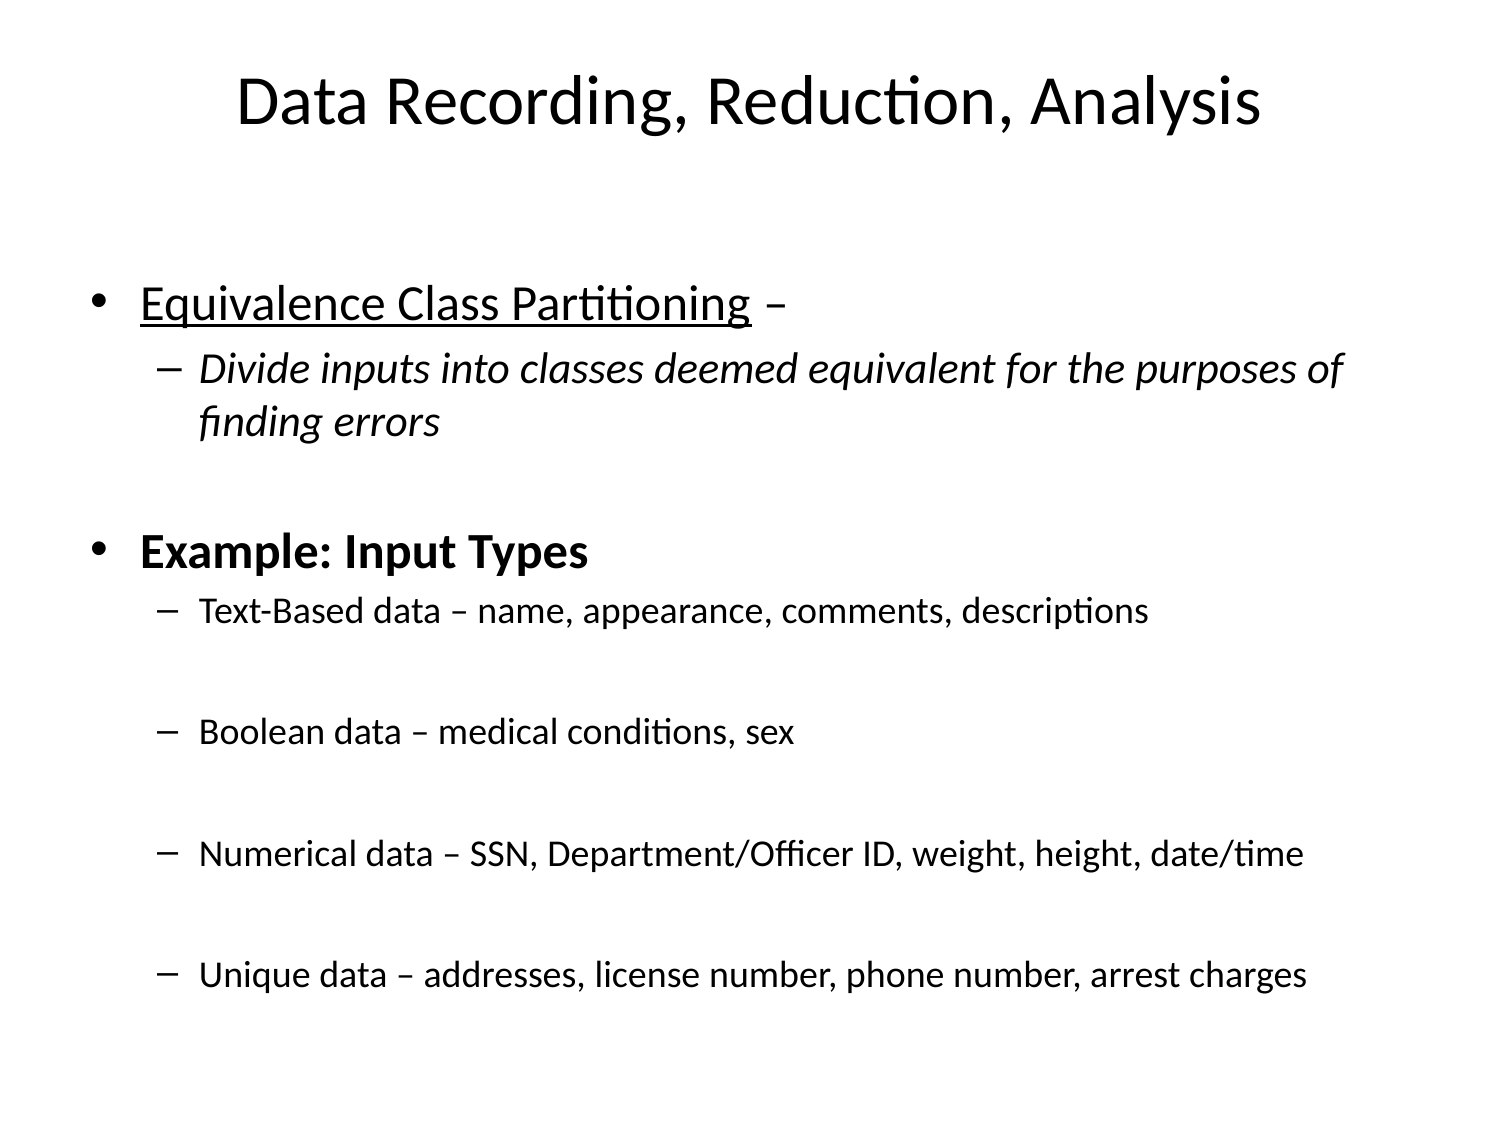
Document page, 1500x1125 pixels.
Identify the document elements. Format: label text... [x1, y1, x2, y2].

title Data Recording, Reduction, Analysis [75, 45, 1425, 233]
list Equivalence Class Partitioning – Divide inputs into classes deemed equivalent for the purposes of finding errors Example: Input Types Text-Based data – name, appearance, comments, descriptions Boolean data – medical conditions, sex Numerical data – SSN, Department/Officer ID, weight, height, date/time Unique data – addresses, license number, phone number, arrest charges [75, 262, 1425, 1005]
